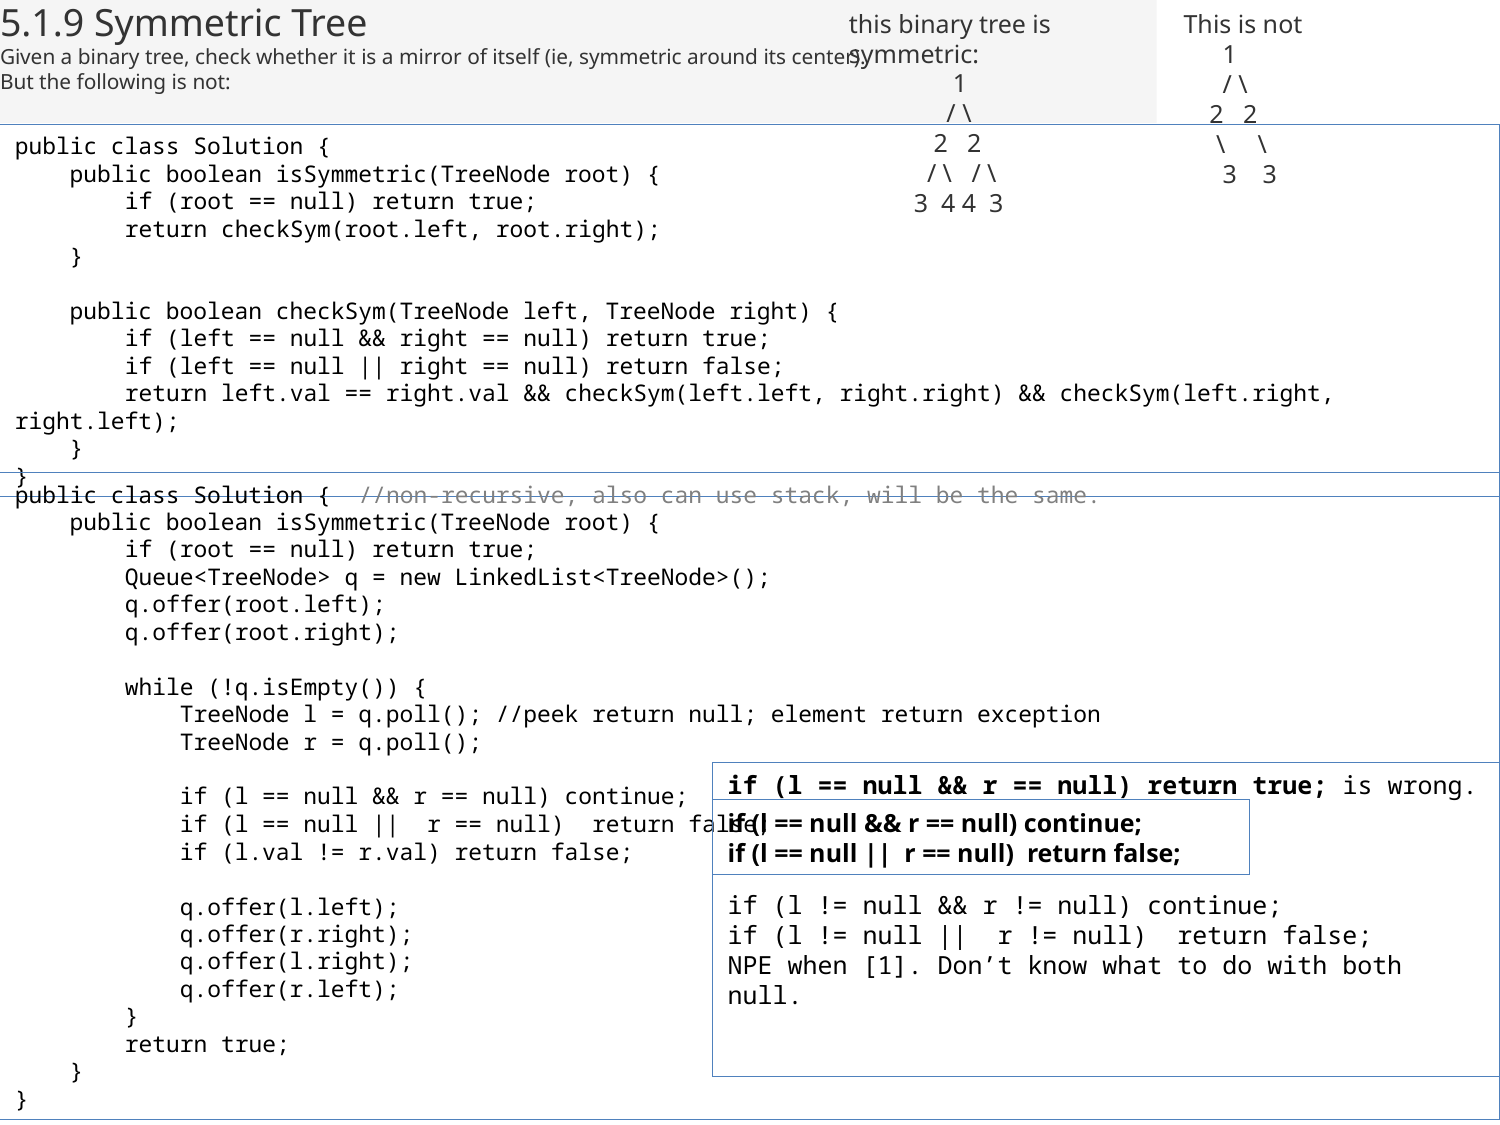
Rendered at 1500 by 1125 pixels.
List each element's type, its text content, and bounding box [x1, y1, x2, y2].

text_box if (l == null && r == null) continue; if (l == null || r == null) return false; [712, 799, 1250, 875]
text_box if (l == null && r == null) return true; is wrong. if (l != null && r != null) continue; if (l != null || r != null) return false; NPE when [1]. Don’t know what to do with both null. [712, 762, 1500, 1077]
text_box 5.1.9 Symmetric Tree Given a binary tree, check whether it is a mirror of itself (ie, symmetric around its center). But the following is not: [0, 0, 834, 123]
text_box public class Solution { //non-recursive, also can use stack, will be the same. public boolean isSymmetric(TreeNode root) { if (root == null) return true; Queue<TreeNode> q = new LinkedList<TreeNode>(); q.offer(root.left); q.offer(root.right); while (!q.isEmpty()) { TreeNode l = q.poll(); //peek return null; element return exception TreeNode r = q.poll(); if (l == null && r == null) continue; if (l == null || r == null) return false; if (l.val != r.val) return false; q.offer(l.left); q.offer(r.right); q.offer(l.right); q.offer(r.left); } return true; } } [0, 472, 1500, 1120]
text_box public class Solution { public boolean isSymmetric(TreeNode root) { if (root == null) return true; return checkSym(root.left, root.right); } public boolean checkSym(TreeNode left, TreeNode right) { if (left == null && right == null) return true; if (left == null || right == null) return false; return left.val == right.val && checkSym(left.left, right.right) && checkSym(left.right, right.left); } } [0, 124, 1500, 472]
text_box this binary tree is symmetric: 1 / \ 2 2 / \ / \ 3 4 4 3 [834, 0, 1191, 226]
text_box This is not 1 / \ 2 2 \ \ 3 3 [1168, 1, 1332, 196]
